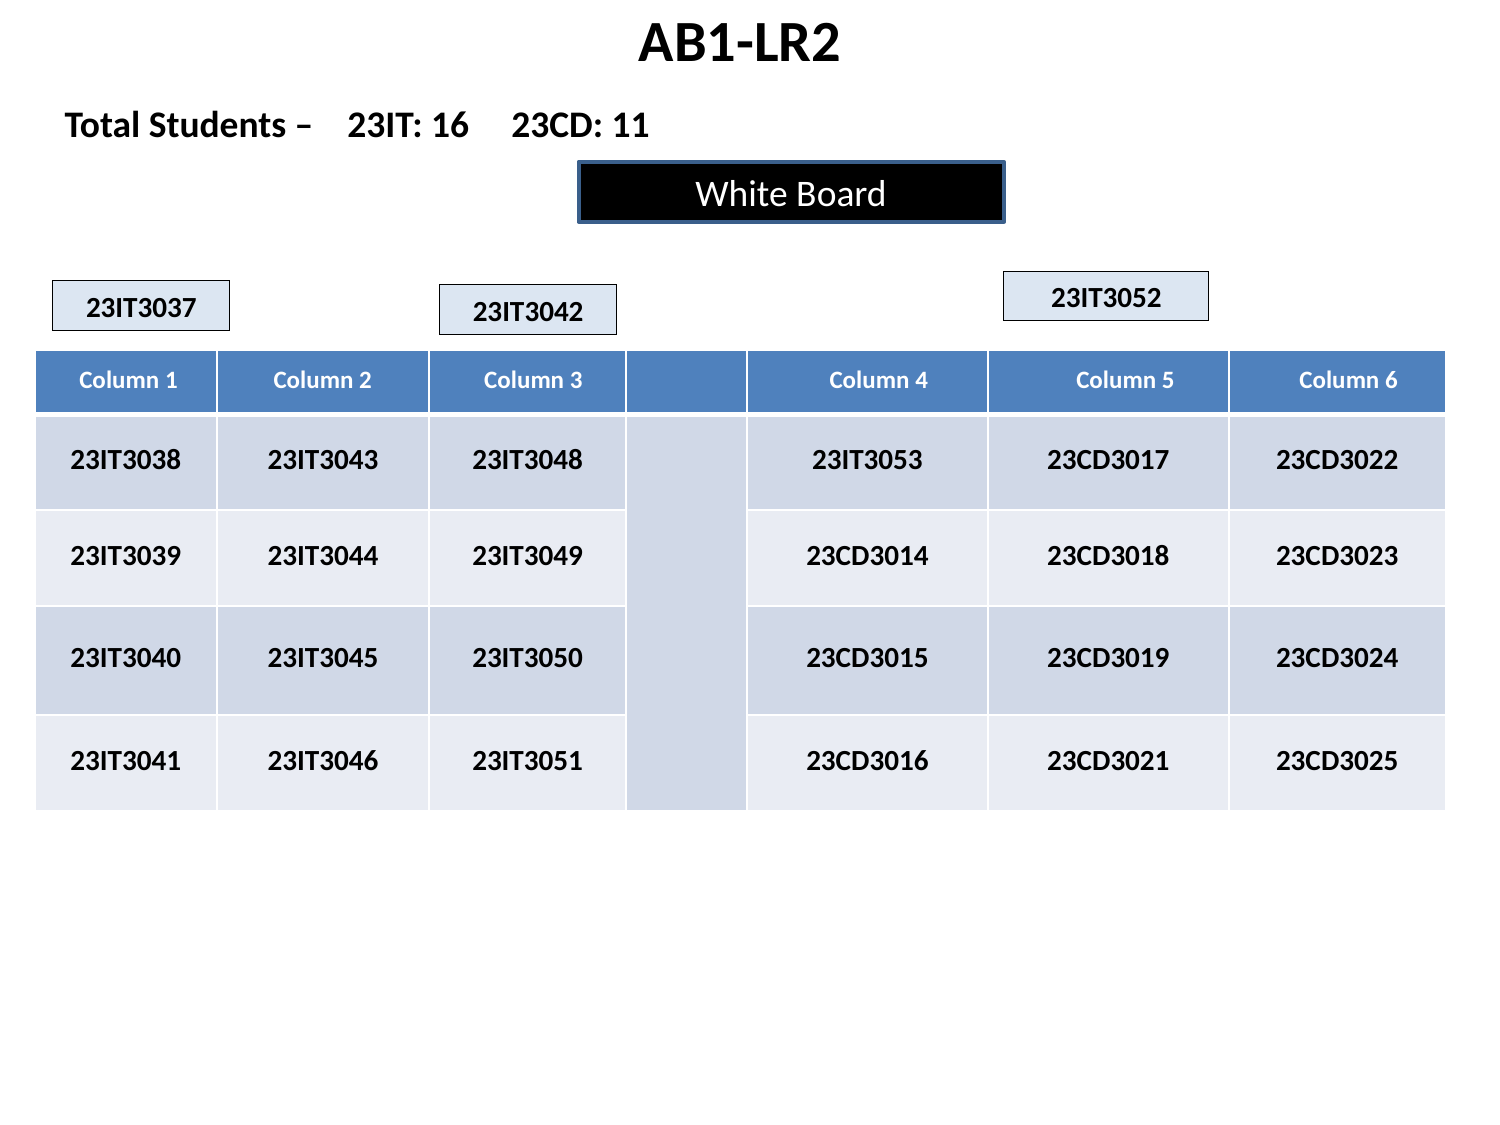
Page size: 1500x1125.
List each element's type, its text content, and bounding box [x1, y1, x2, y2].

table_cell 23IT3053 [748, 417, 987, 509]
table_header [627, 351, 746, 412]
table_cell 23CD3018 [989, 511, 1228, 605]
table_cell 23CD3021 [989, 716, 1228, 810]
table_cell 23IT3051 [430, 716, 625, 810]
text_box 23IT3052 [1003, 271, 1209, 321]
table_cell 23CD3023 [1230, 511, 1445, 605]
table_cell 23CD3025 [1230, 716, 1445, 810]
table_cell 23IT3046 [218, 716, 428, 810]
table_cell 23IT3044 [218, 511, 428, 605]
table_cell 23IT3040 [36, 607, 216, 714]
table_cell 23IT3039 [36, 511, 216, 605]
table_header Column 5 [989, 351, 1228, 412]
table_cell 23IT3049 [430, 511, 625, 605]
table_cell 23CD3017 [989, 417, 1228, 509]
table_header Column 3 [430, 351, 625, 412]
table_cell 23CD3024 [1230, 607, 1445, 714]
table_cell 23CD3019 [989, 607, 1228, 714]
table_cell 23IT3045 [218, 607, 428, 714]
table_header Column 6 [1230, 351, 1445, 412]
table_cell 23IT3041 [36, 716, 216, 810]
table_cell 23CD3014 [748, 511, 987, 605]
table_cell 23CD3015 [748, 607, 987, 714]
table_cell 23IT3048 [430, 417, 625, 509]
text_box 23IT3037 [52, 280, 230, 331]
table_cell 23IT3043 [218, 417, 428, 509]
table_cell 23IT3050 [430, 607, 625, 714]
text_box Total Students – 23IT: 16 23CD: 11 [41, 92, 792, 153]
text_box White Board [577, 160, 1006, 224]
table_header Column 2 [218, 351, 428, 412]
table_header Column 4 [748, 351, 987, 412]
text_box 23IT3042 [439, 284, 617, 335]
table_cell 23IT3038 [36, 417, 216, 509]
table_cell 23CD3022 [1230, 417, 1445, 509]
table_cell [627, 417, 746, 810]
table_header Column 1 [36, 351, 216, 412]
text_box AB1-LR2 [0, 0, 1483, 81]
table_cell 23CD3016 [748, 716, 987, 810]
